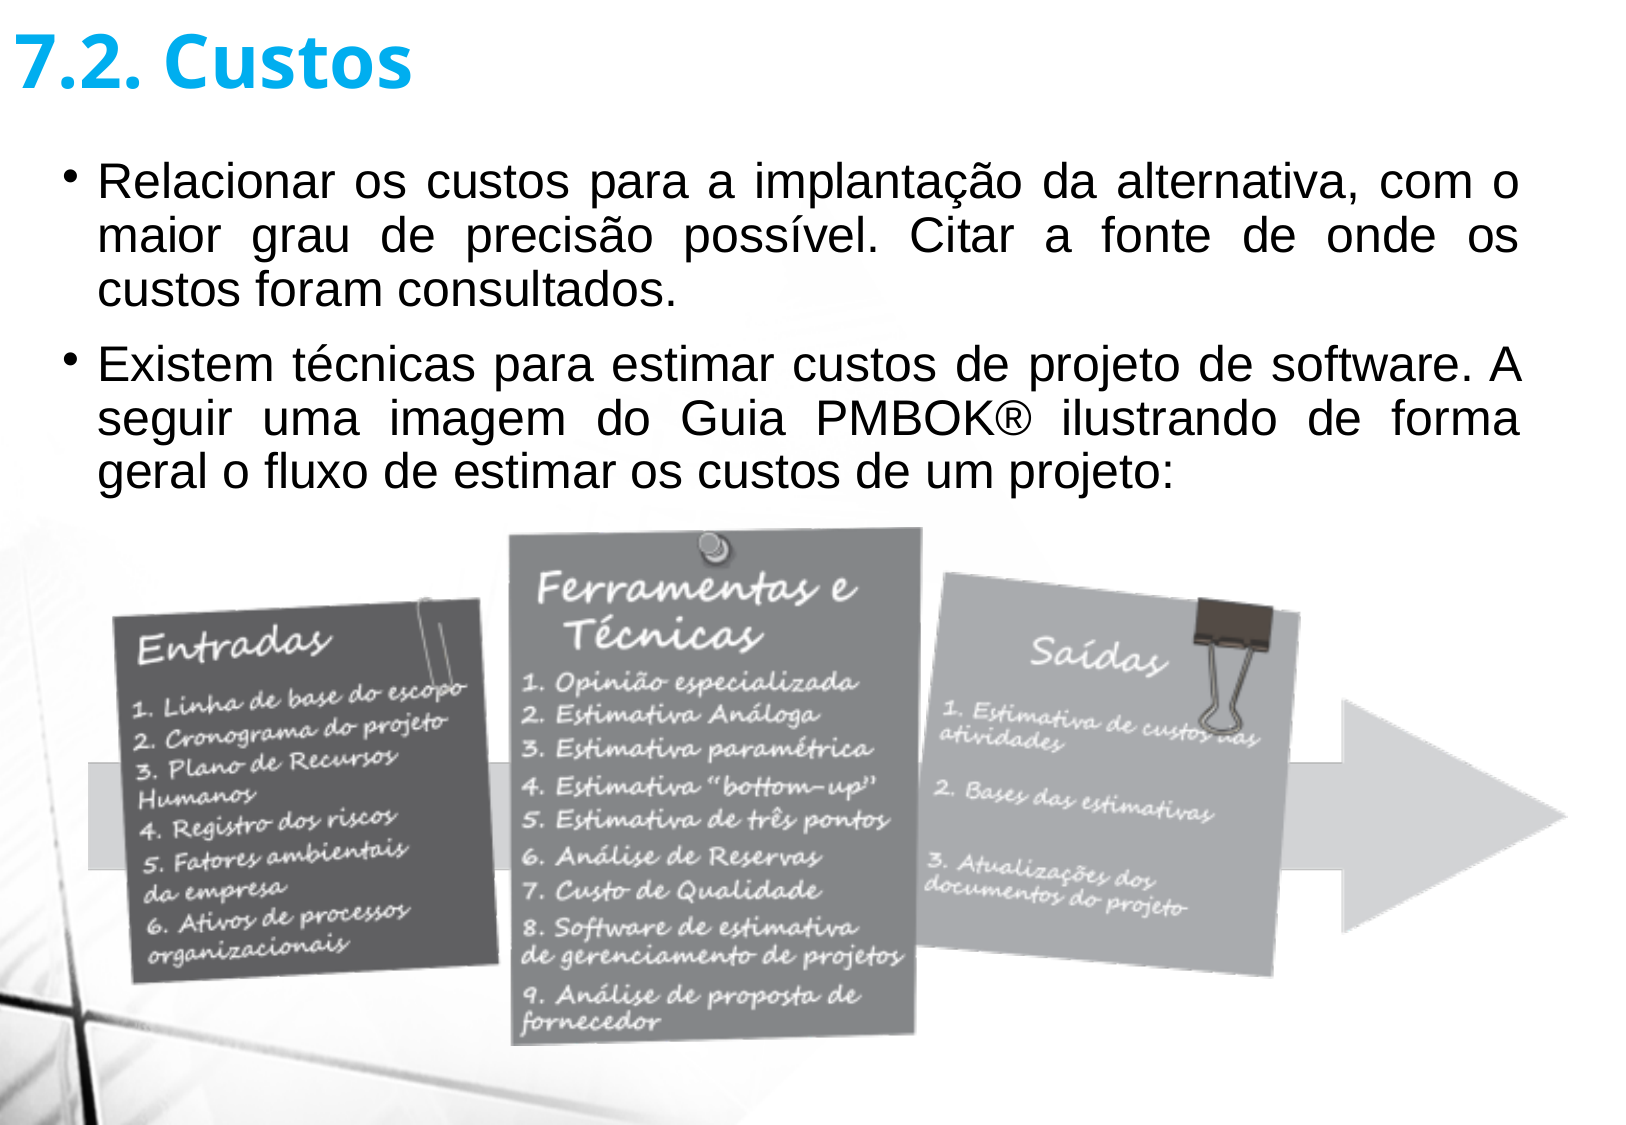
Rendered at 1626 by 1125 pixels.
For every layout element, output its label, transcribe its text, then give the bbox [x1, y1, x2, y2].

text_box 7.2. Custos [0, 0, 1158, 110]
text_box Relacionar os custos para a implantação da alternativa, com o maior grau de precisão possível. Citar a fonte de onde os custos foram consultados. Existem técnicas para estimar custos de projeto de software. A seguir uma imagem do Guia PMBOK® ilustrando de forma geral o fluxo de estimar os custos de um projeto: [29, 147, 1536, 1046]
picture [0, 0, 1626, 1125]
